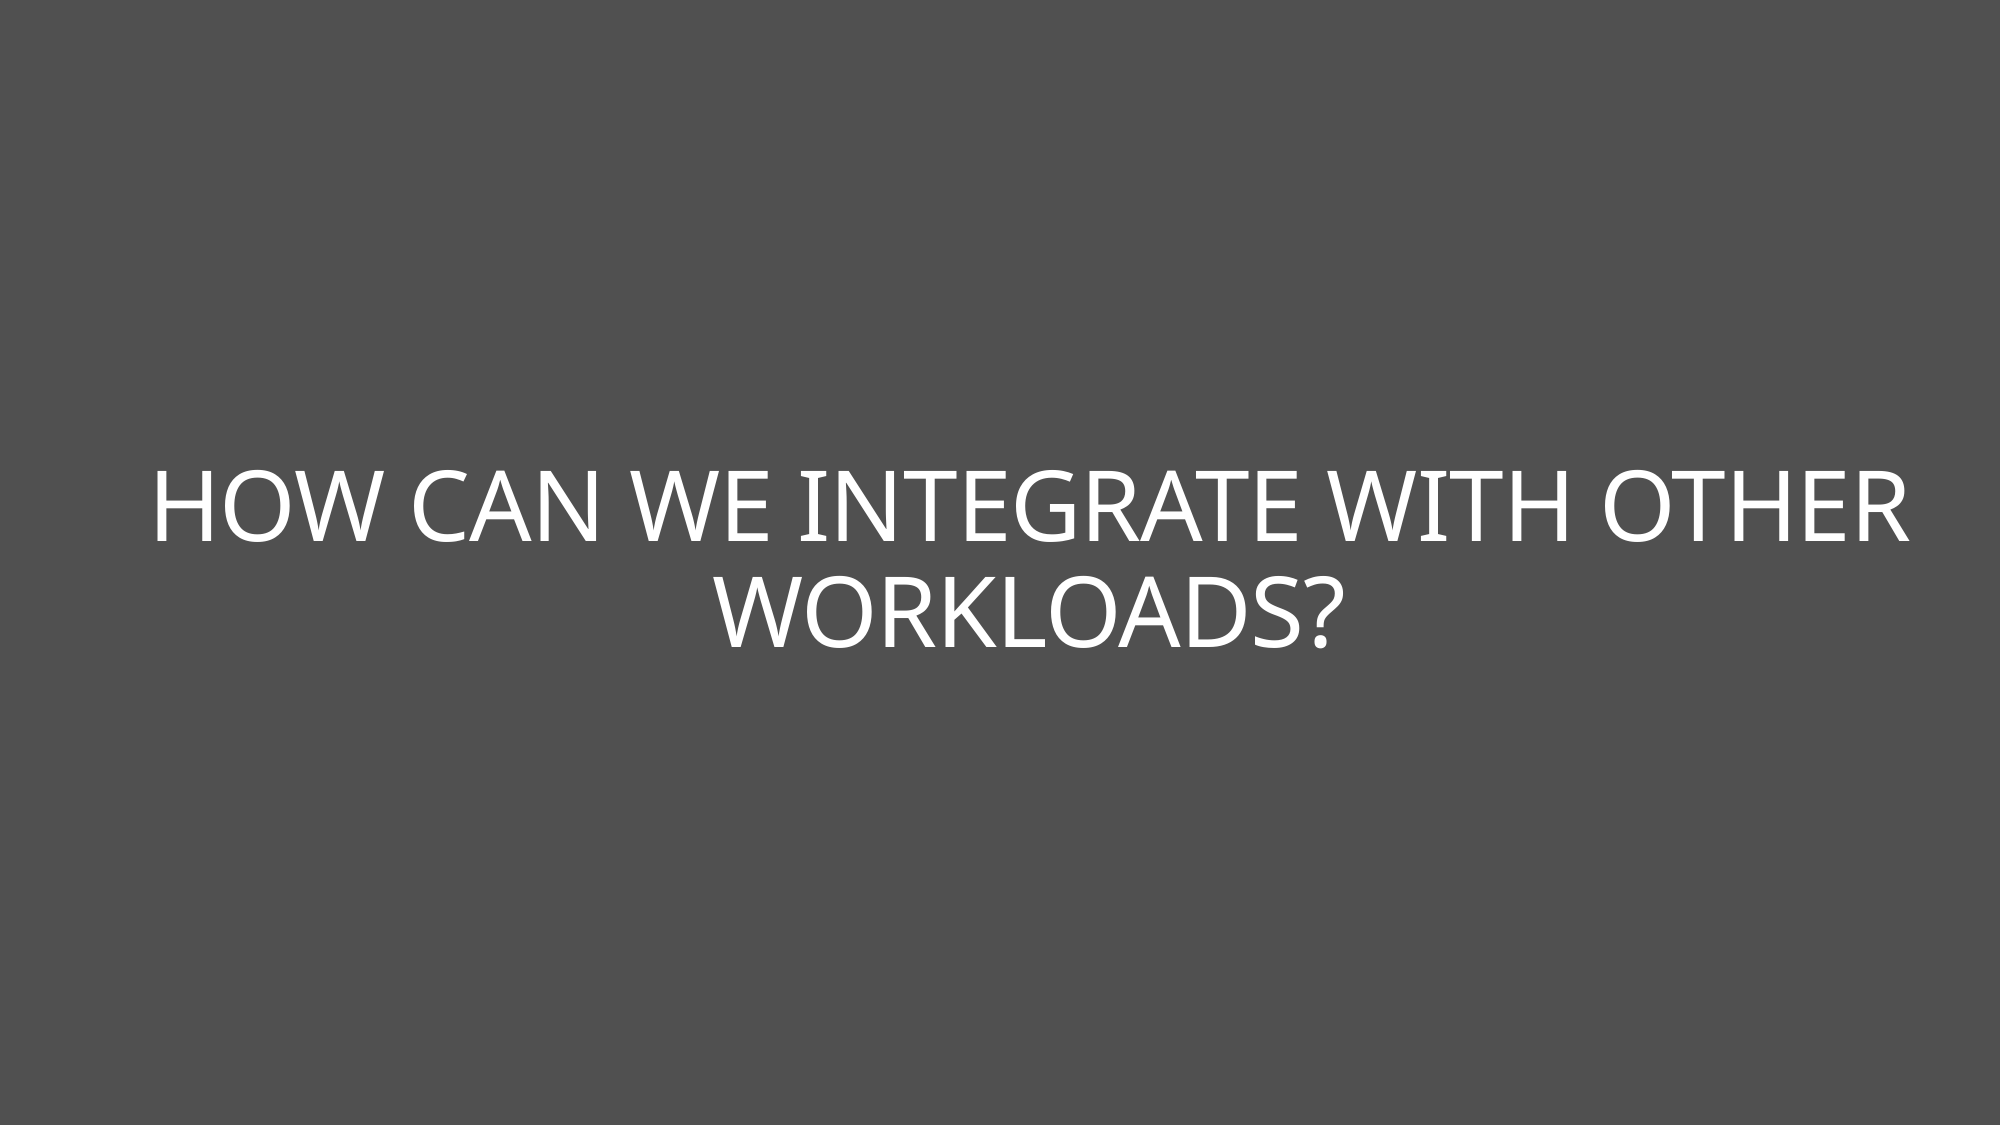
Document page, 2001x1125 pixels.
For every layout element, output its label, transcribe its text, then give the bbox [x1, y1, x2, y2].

title How can we integrate with other workloads? [93, 270, 1965, 855]
